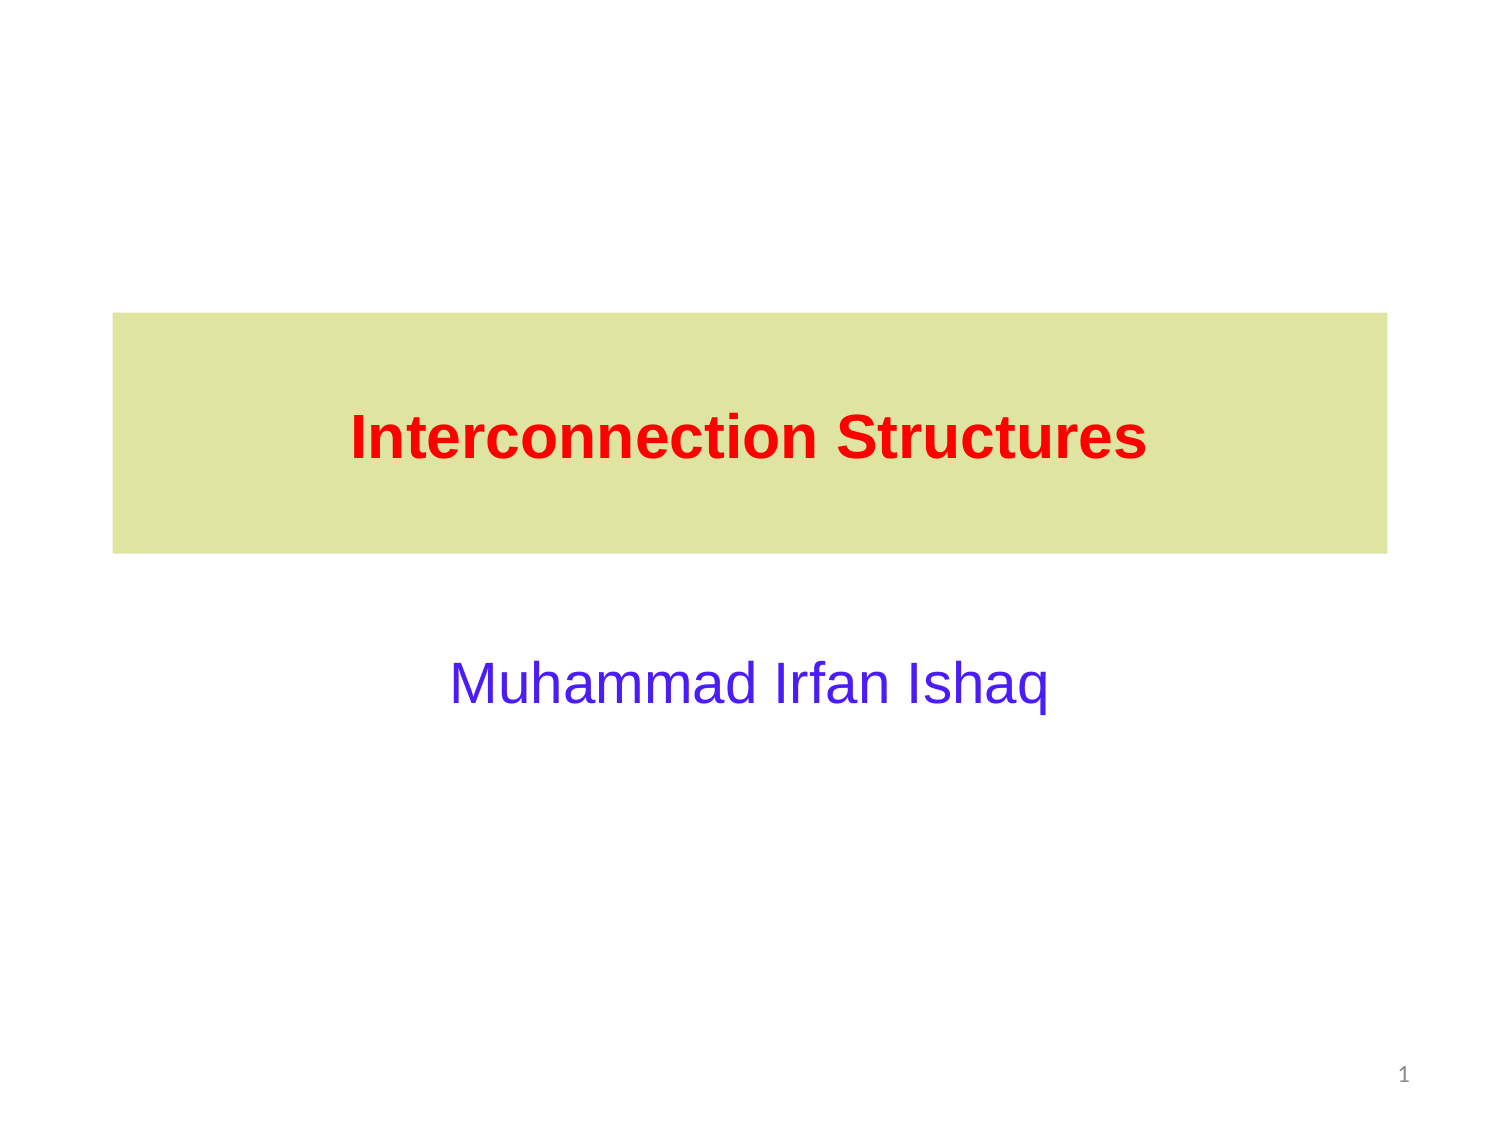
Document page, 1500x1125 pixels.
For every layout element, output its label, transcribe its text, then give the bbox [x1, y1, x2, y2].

slide_number 1 [1074, 1042, 1425, 1103]
subtitle Muhammad Irfan Ishaq [225, 637, 1275, 925]
title Interconnection Structures [112, 312, 1388, 554]
